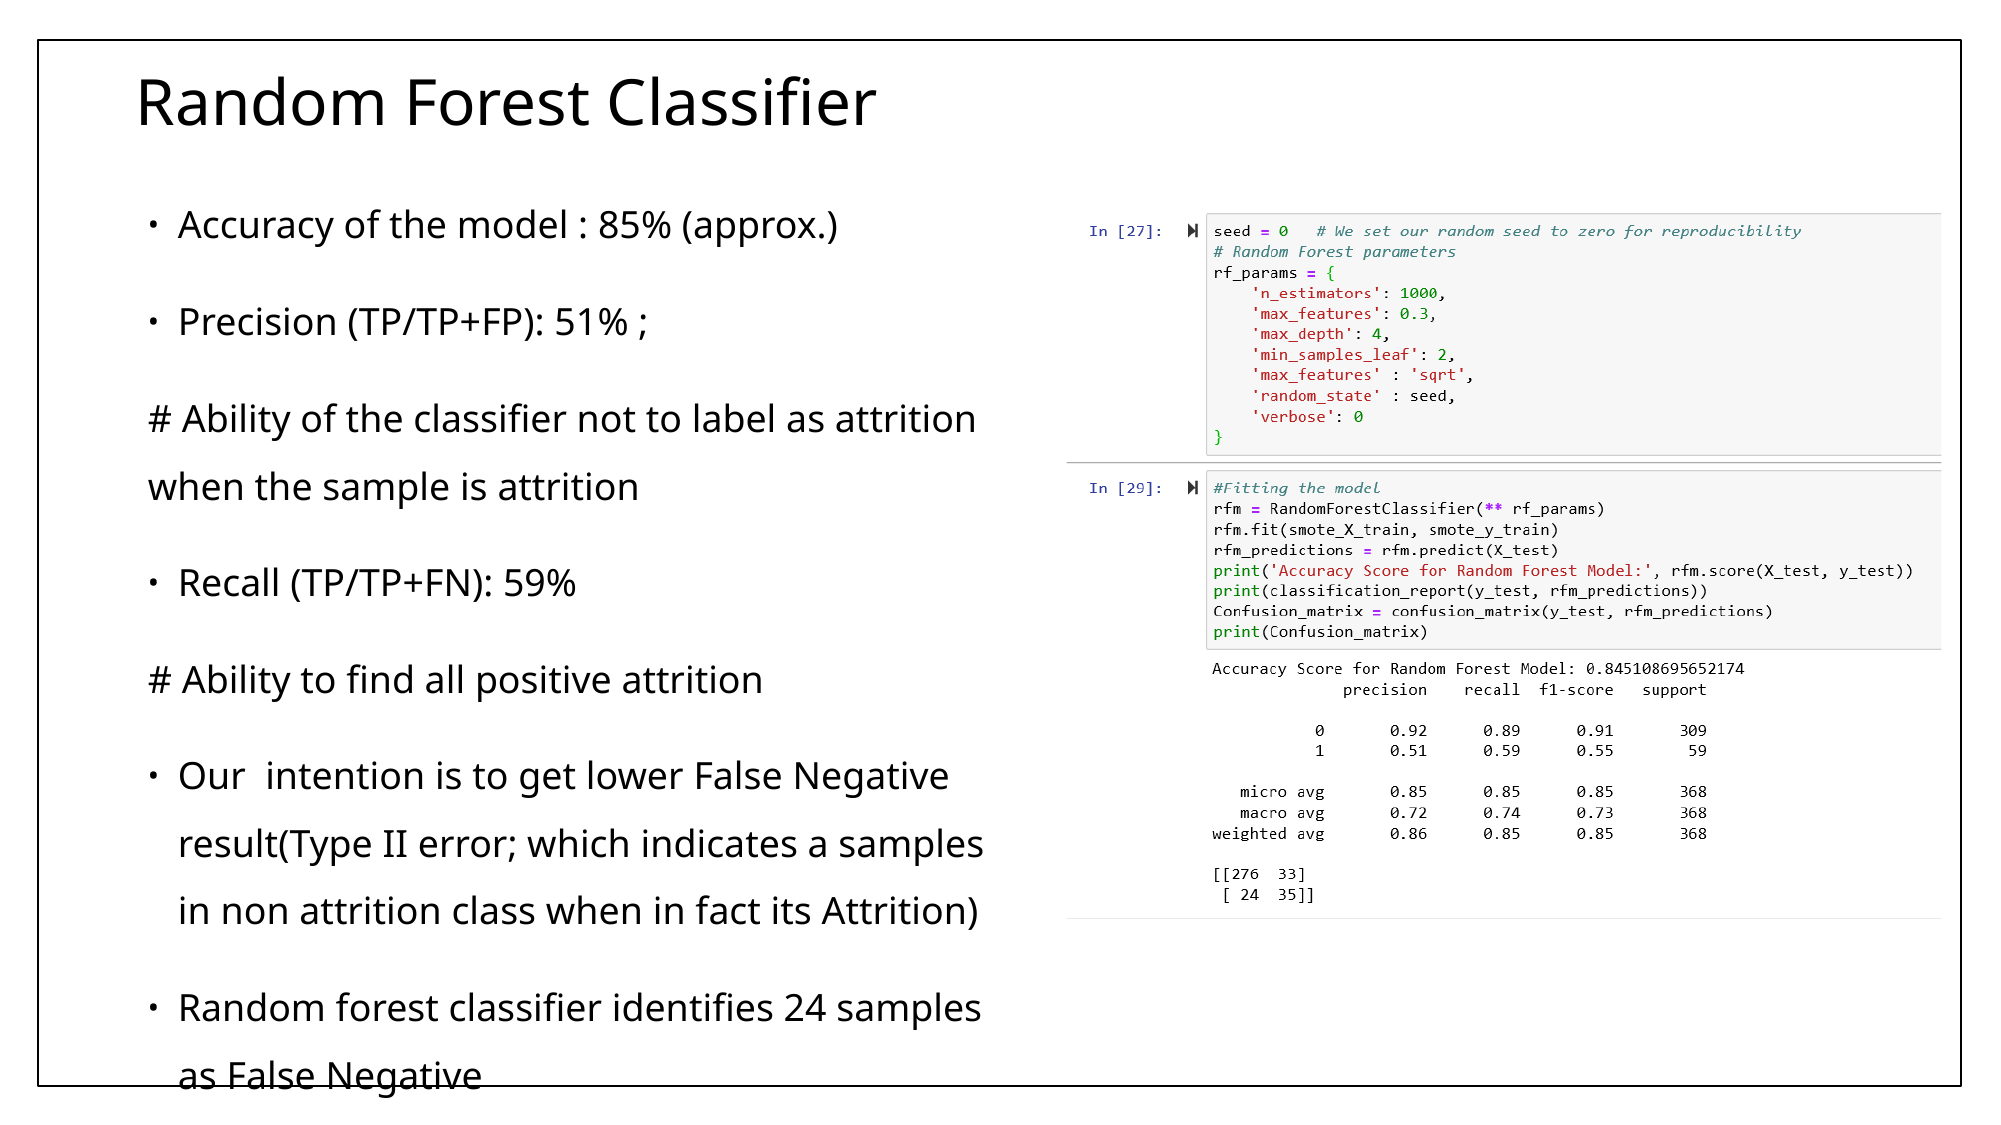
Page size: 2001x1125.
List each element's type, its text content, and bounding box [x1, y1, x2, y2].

title Random Forest Classifier [120, 38, 974, 172]
list Accuracy of the model : 85% (approx.) Precision (TP/TP+FP): 51% ; # Ability of the classifier not to label as attrition when the sample is attrition Recall (TP/TP+FN): 59% # Ability to find all positive attrition Our intention is to get lower False Negative result(Type II error; which indicates a samples in non attrition class when in fact its Attrition) Random forest classifier identifies 24 samples as False Negative [125, 171, 1027, 1087]
picture [1066, 206, 1942, 919]
